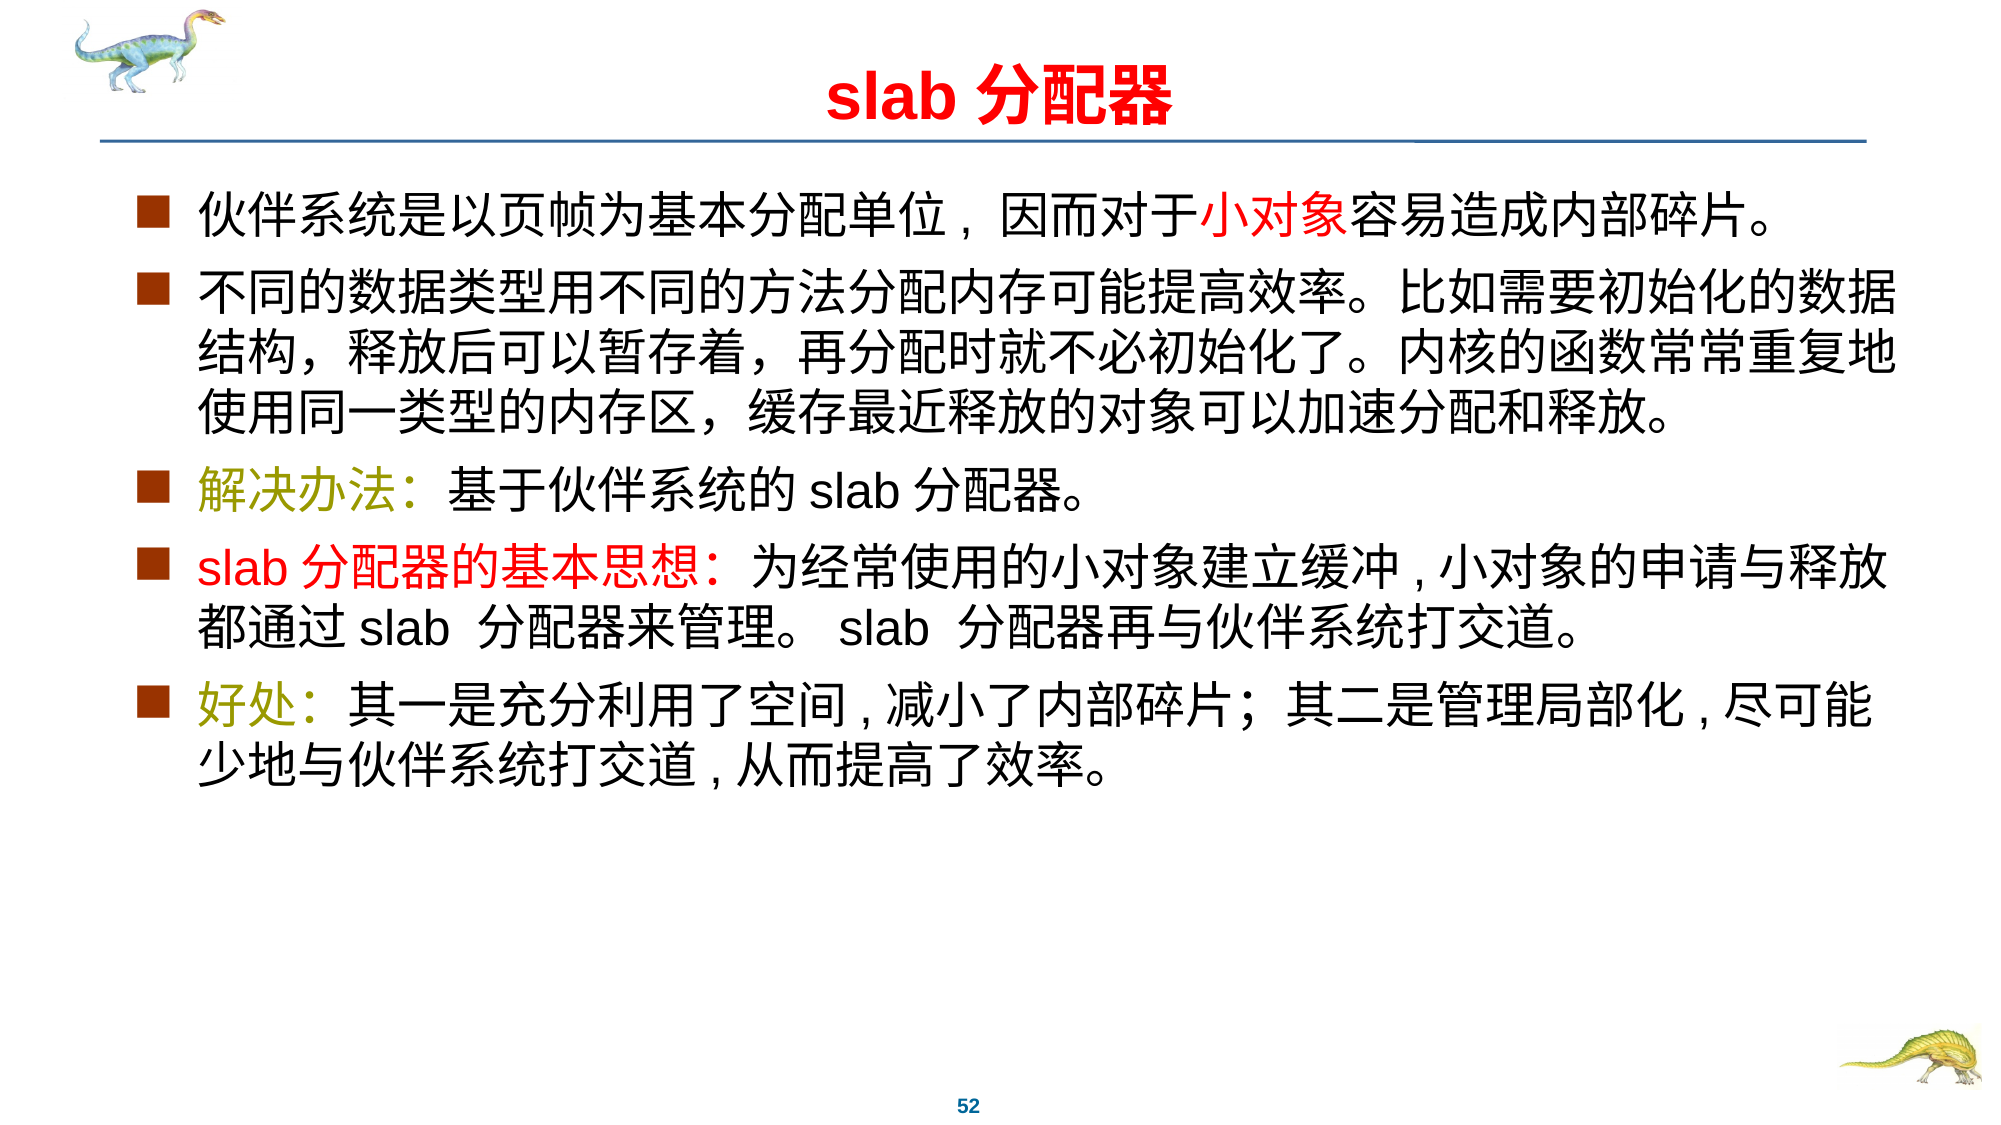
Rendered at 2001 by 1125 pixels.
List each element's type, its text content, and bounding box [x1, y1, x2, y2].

title slab分配器 [99, 45, 1901, 141]
picture [62, 0, 242, 102]
list 伙伴系统是以页帧为基本分配单位, 因而对于小对象容易造成内部碎片。 不同的数据类型用不同的方法分配内存可能提高效率。比如需要初始化的数据结构，释放后可以暂存着，再分配时就不必初始化了。内核的函数常常重复地使用同一类型的内存区，缓存最近释放的对象可以加速分配和释放。 解决办法：基于伙伴系统的slab分配器。 slab分配器的基本思想：为经常使用的小对象建立缓冲,小对象的申请与释放都通过slab 分配器来管理。slab 分配器再与伙伴系统打交道。 好处：其一是充分利用了空间,减小了内部碎片；其二是管理局部化,尽可能少地与伙伴系统打交道,从而提高了效率。 [125, 175, 1927, 1023]
picture [1837, 1023, 1982, 1090]
